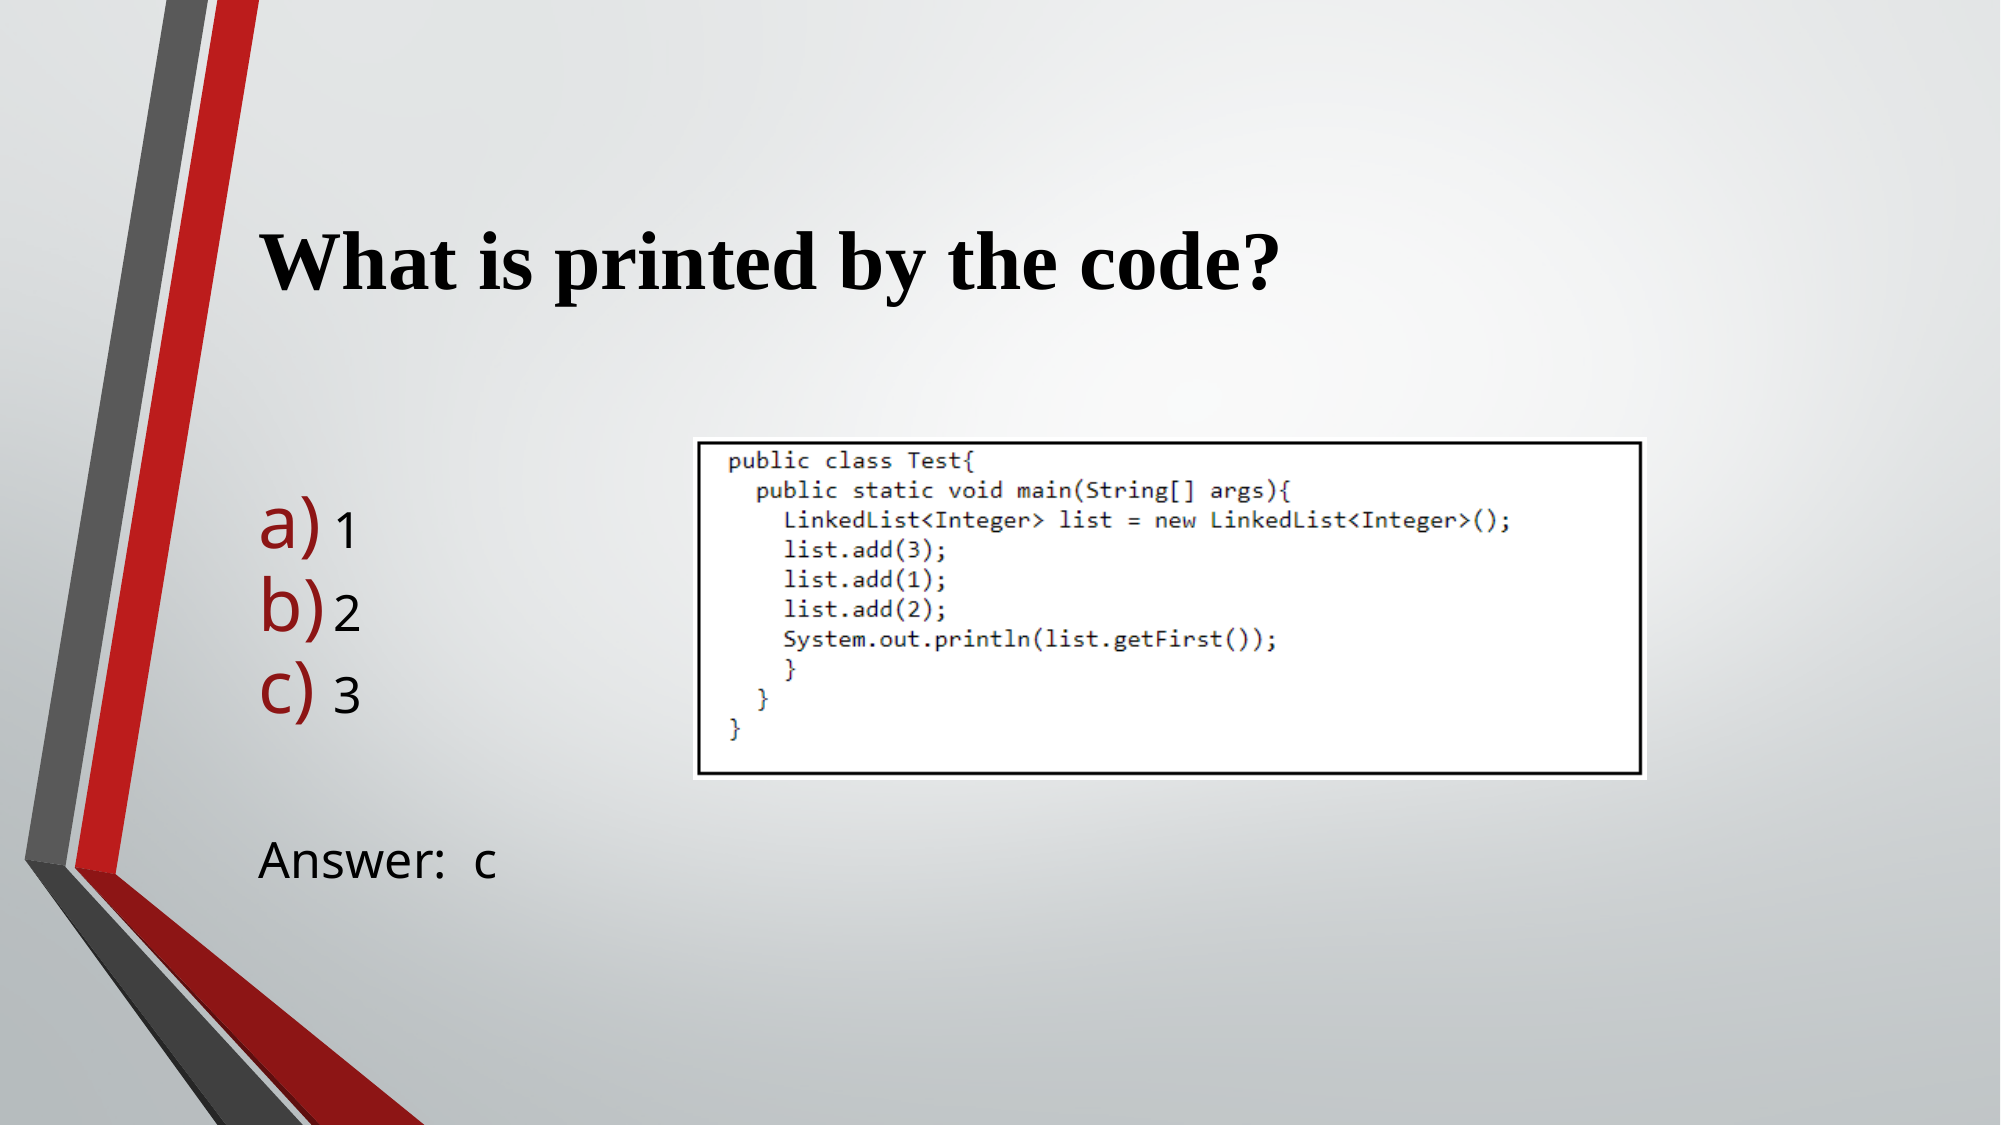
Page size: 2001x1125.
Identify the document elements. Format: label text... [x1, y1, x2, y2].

list 1 2 3 Answer: c [243, 437, 1887, 950]
picture [692, 437, 1647, 780]
title What is printed by the code? [243, 112, 1887, 400]
